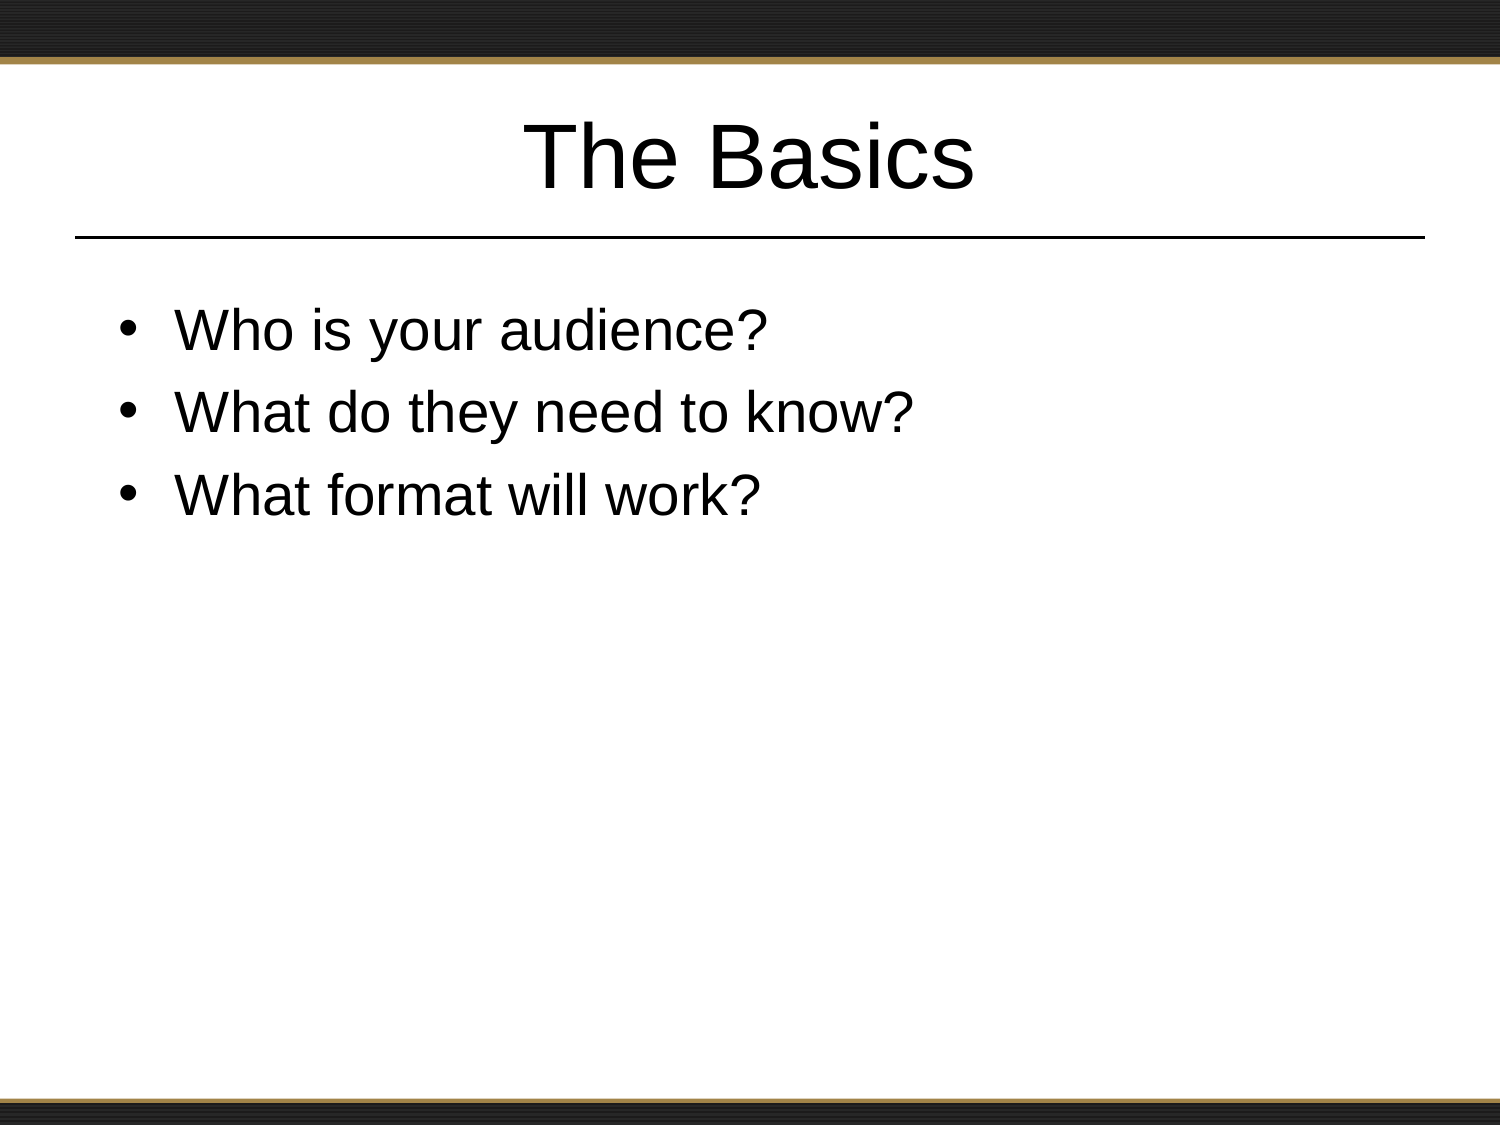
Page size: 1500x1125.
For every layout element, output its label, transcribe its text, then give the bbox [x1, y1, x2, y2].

picture [0, 0, 1500, 57]
title The Basics [103, 50, 1397, 269]
picture [0, 1103, 1500, 1125]
list Who is your audience? What do they need to know? What format will work? [103, 284, 1397, 999]
